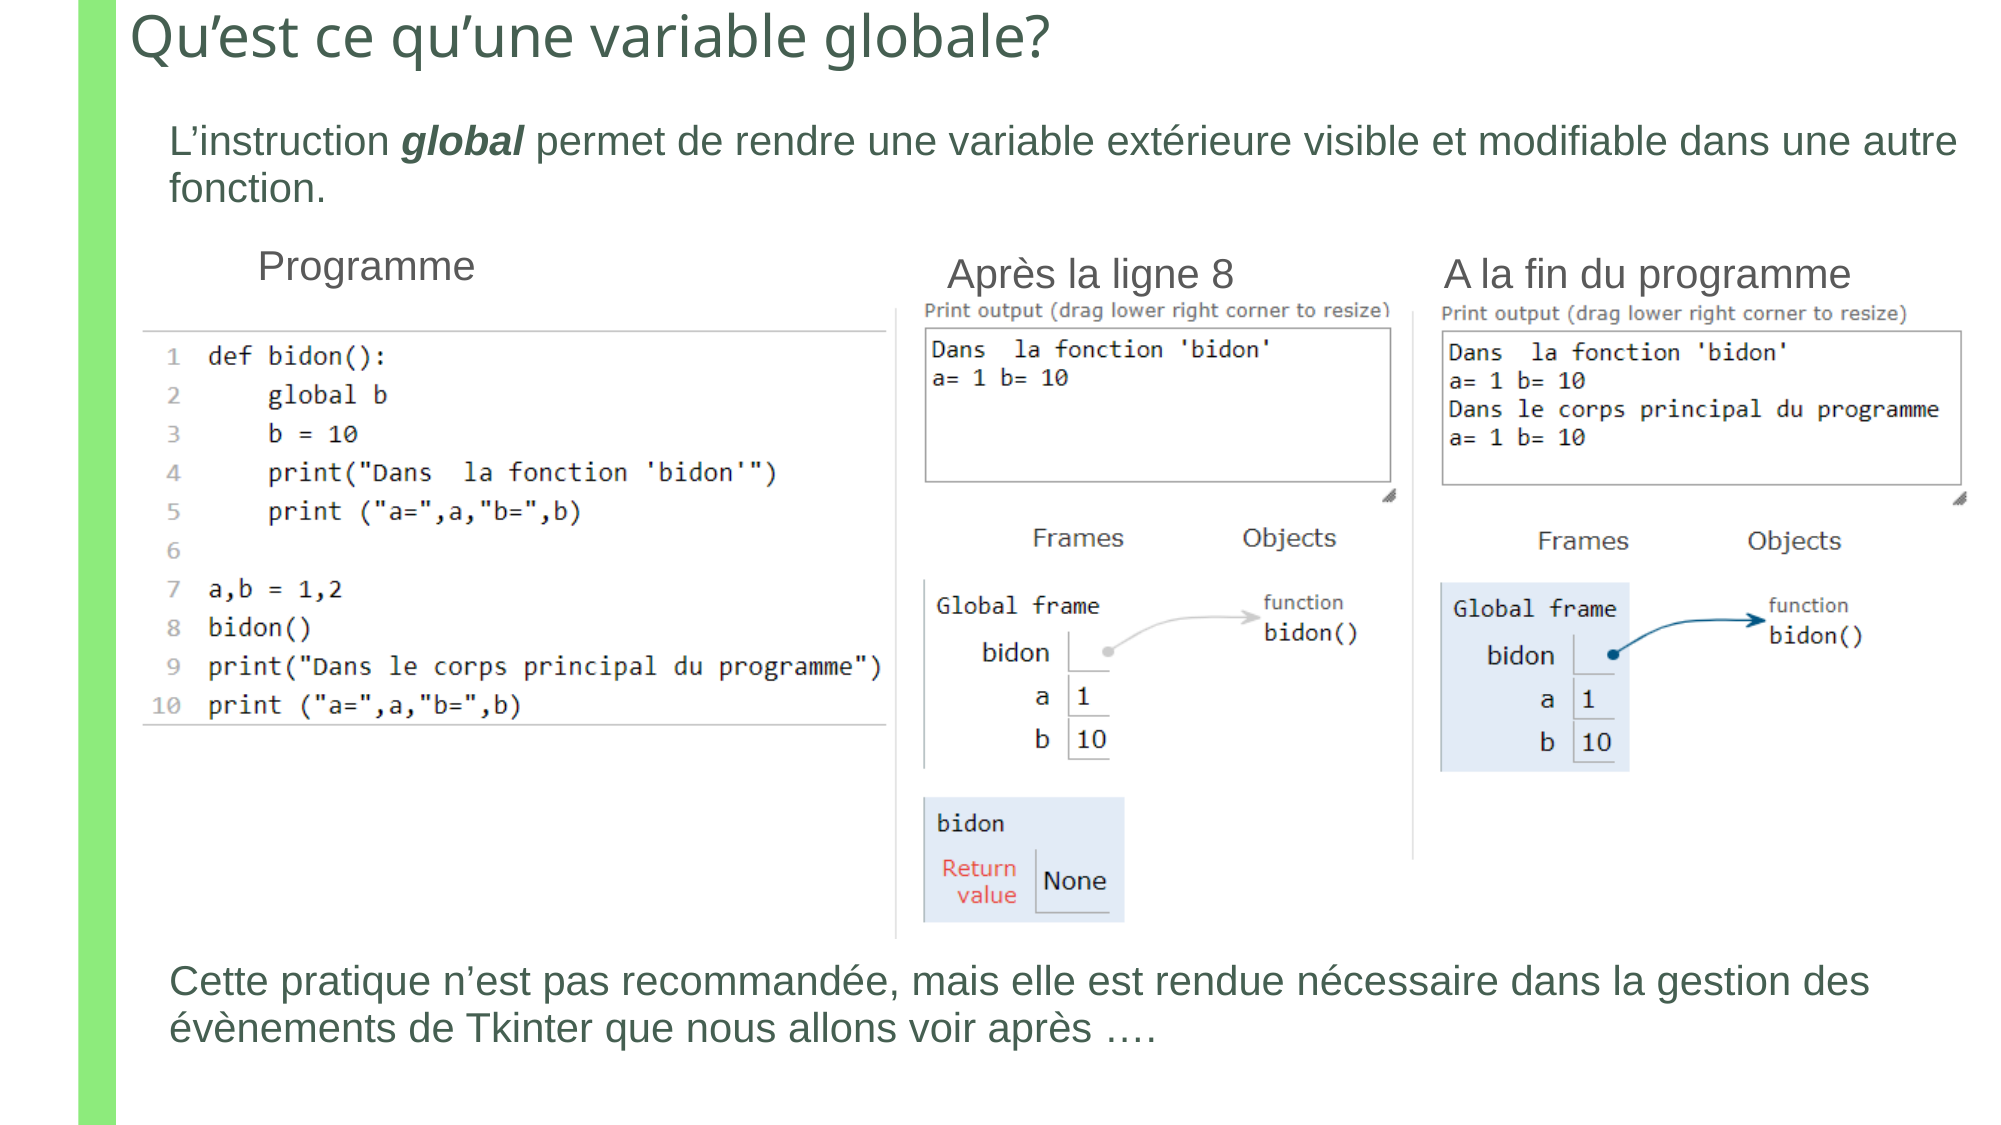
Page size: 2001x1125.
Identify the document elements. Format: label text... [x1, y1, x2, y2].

list L’instruction global permet de rendre une variable extérieure visible et modifiable dans une autre fonction. Cette pratique n’est pas recommandée, mais elle est rendue nécessaire dans la gestion des évènements de Tkinter que nous allons voir après …. [154, 110, 2000, 1125]
text_box Programme [242, 231, 685, 283]
title Qu’est ce qu’une variable globale? [114, 0, 2000, 107]
text_box A la fin du programme [1428, 239, 1871, 283]
text_box Après la ligne 8 [932, 239, 1374, 283]
picture [137, 283, 1977, 940]
